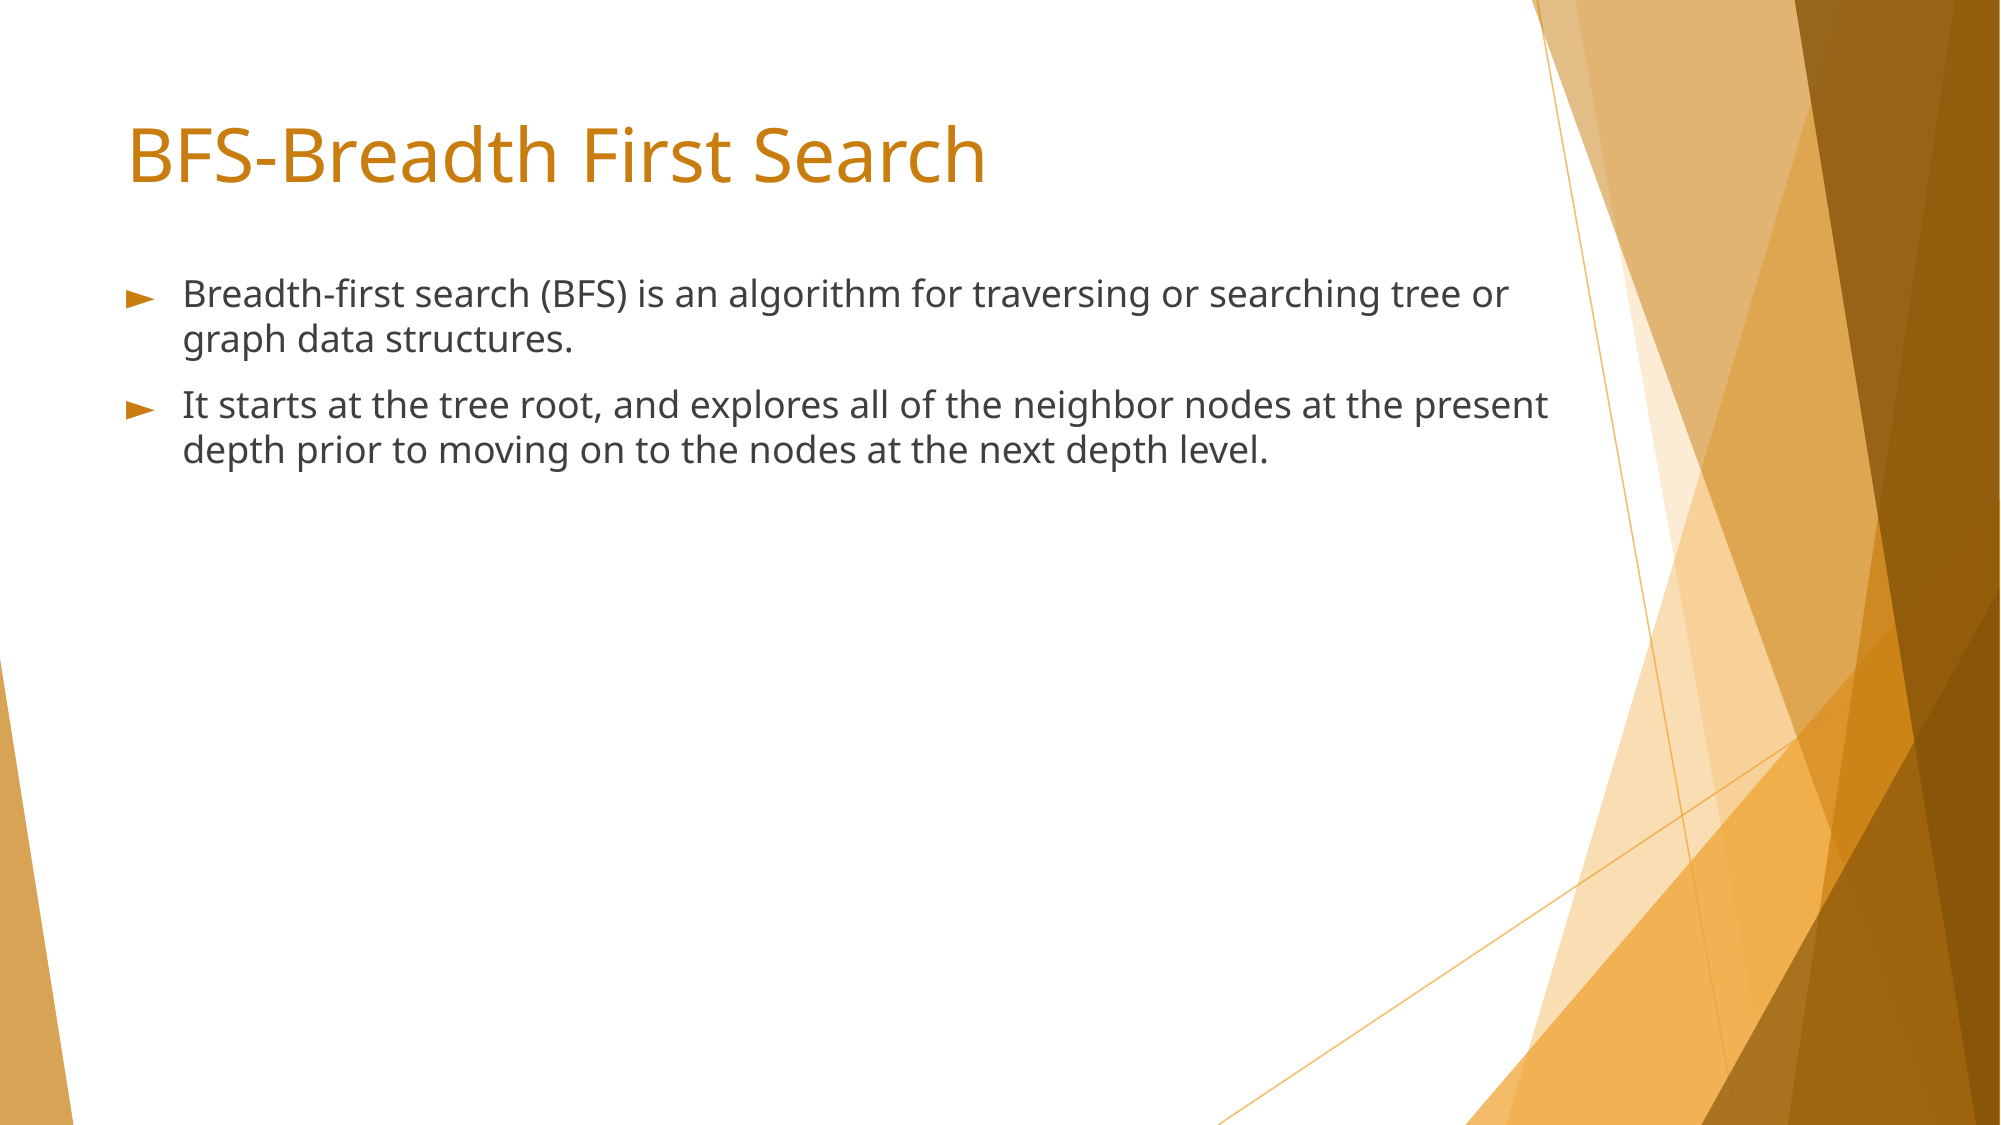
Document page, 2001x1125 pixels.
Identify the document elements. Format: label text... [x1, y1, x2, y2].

title BFS-Breadth First Search [111, 99, 1522, 262]
list Breadth-first search (BFS) is an algorithm for traversing or searching tree or graph data structures. It starts at the tree root, and explores all of the neighbor nodes at the present depth prior to moving on to the nodes at the next depth level. [111, 262, 1625, 1100]
